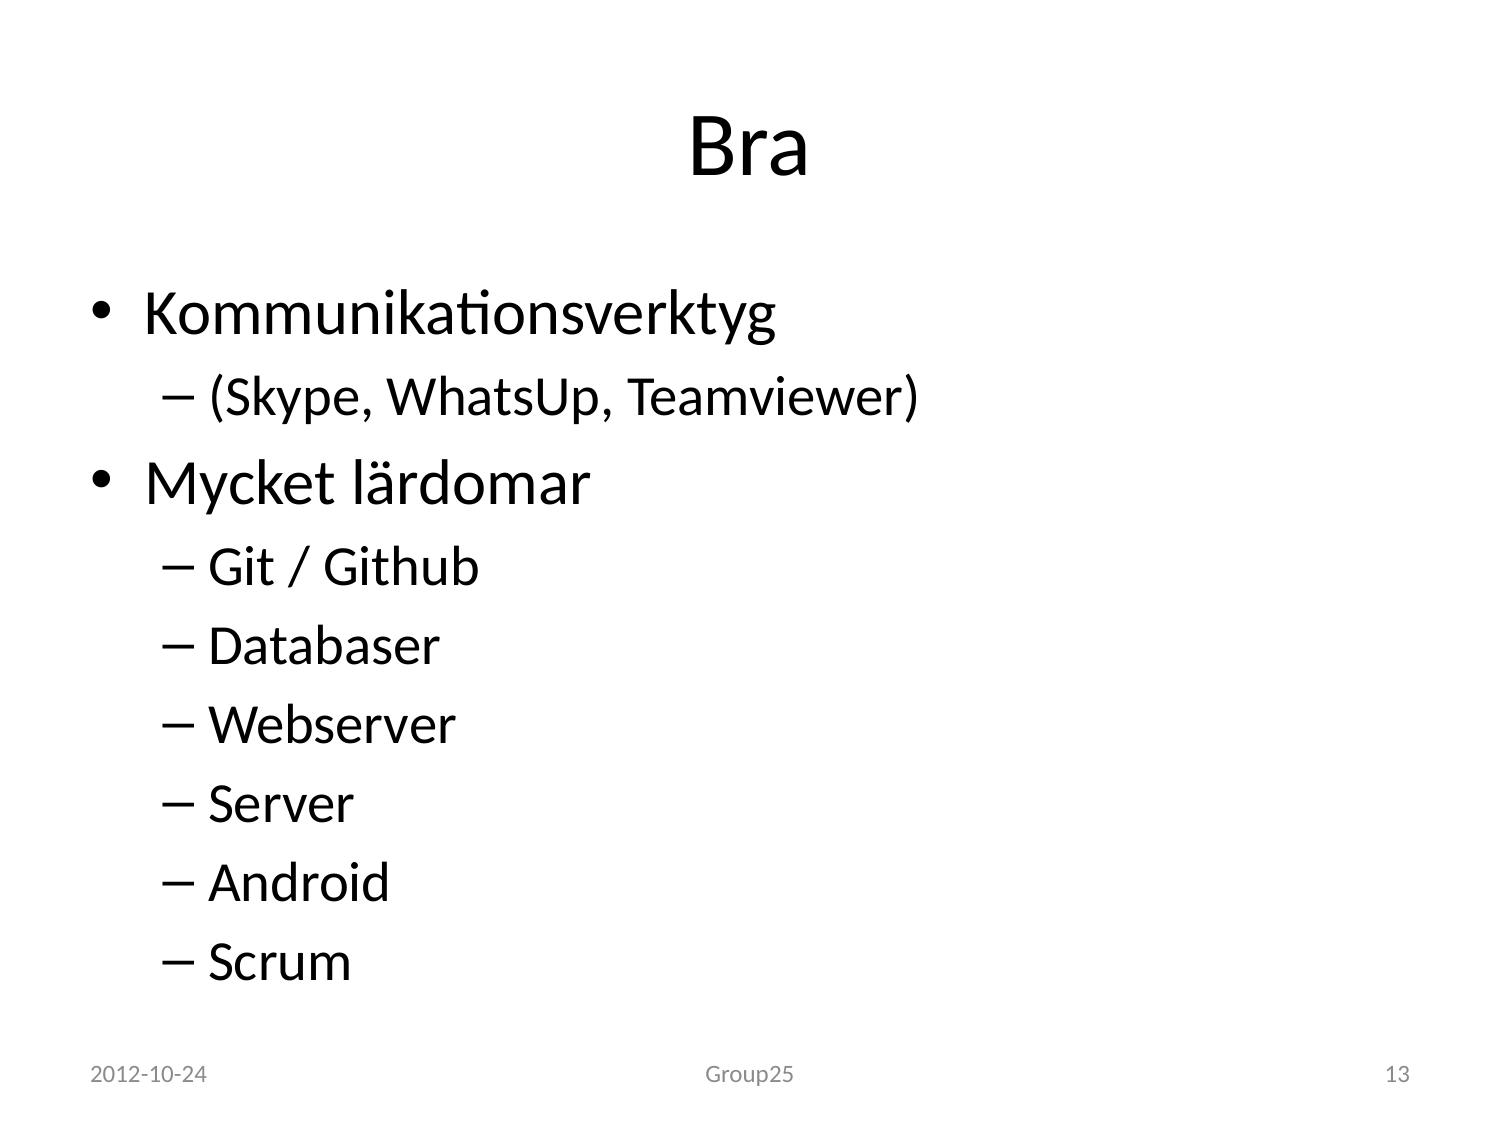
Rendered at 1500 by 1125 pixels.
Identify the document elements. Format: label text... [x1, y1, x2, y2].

title Bra [75, 45, 1425, 233]
footer Group25 [512, 1042, 988, 1103]
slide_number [75, 1042, 425, 1103]
slide_number 13 [1074, 1042, 1425, 1103]
list Kommunikationsverktyg (Skype, WhatsUp, Teamviewer) Mycket lärdomar Git / Github Databaser Webserver Server Android Scrum [75, 262, 1425, 1005]
